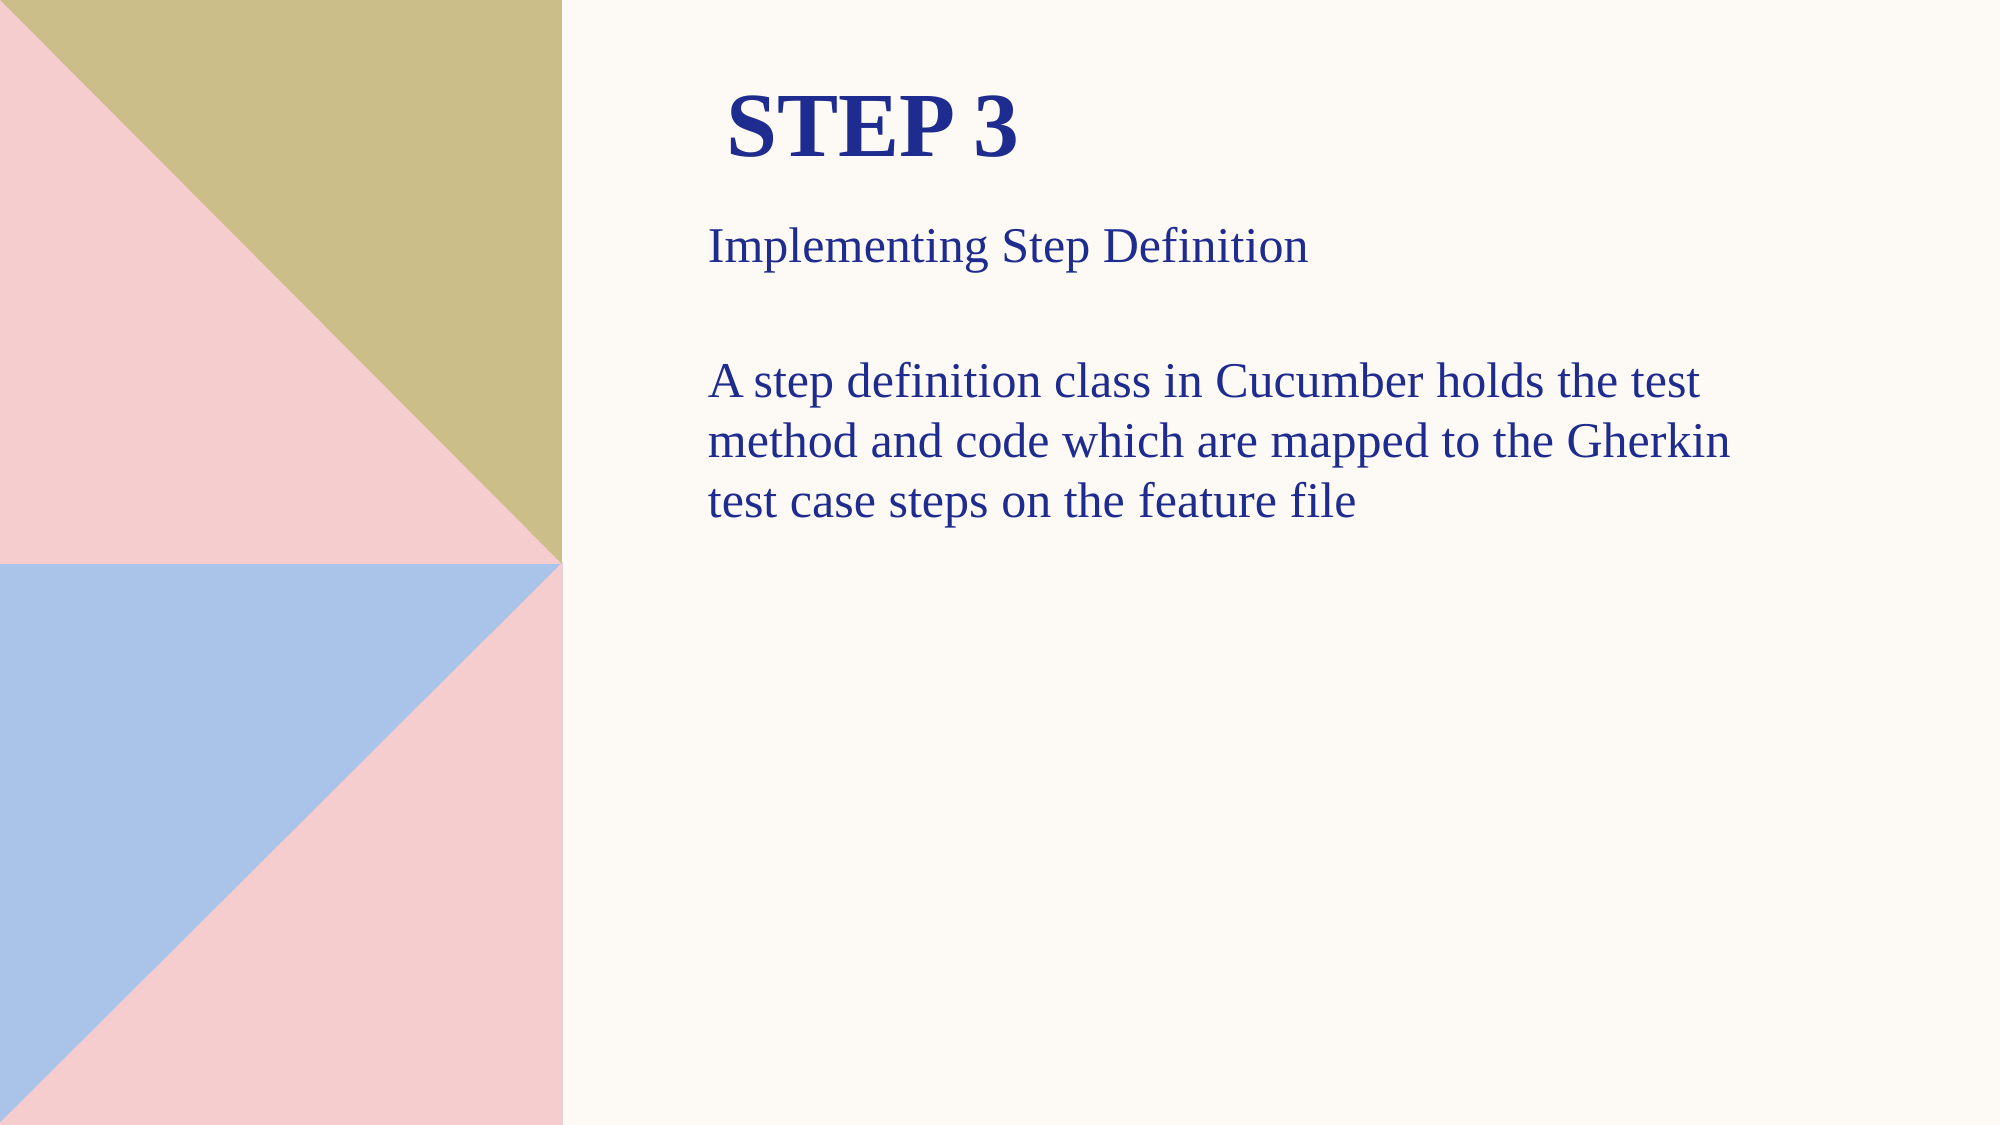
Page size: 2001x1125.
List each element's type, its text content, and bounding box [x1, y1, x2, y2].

title Step 3 [711, 56, 1822, 183]
list Implementing Step Definition A step definition class in Cucumber holds the test method and code which are mapped to the Gherkin test case steps on the feature file [693, 204, 1803, 972]
